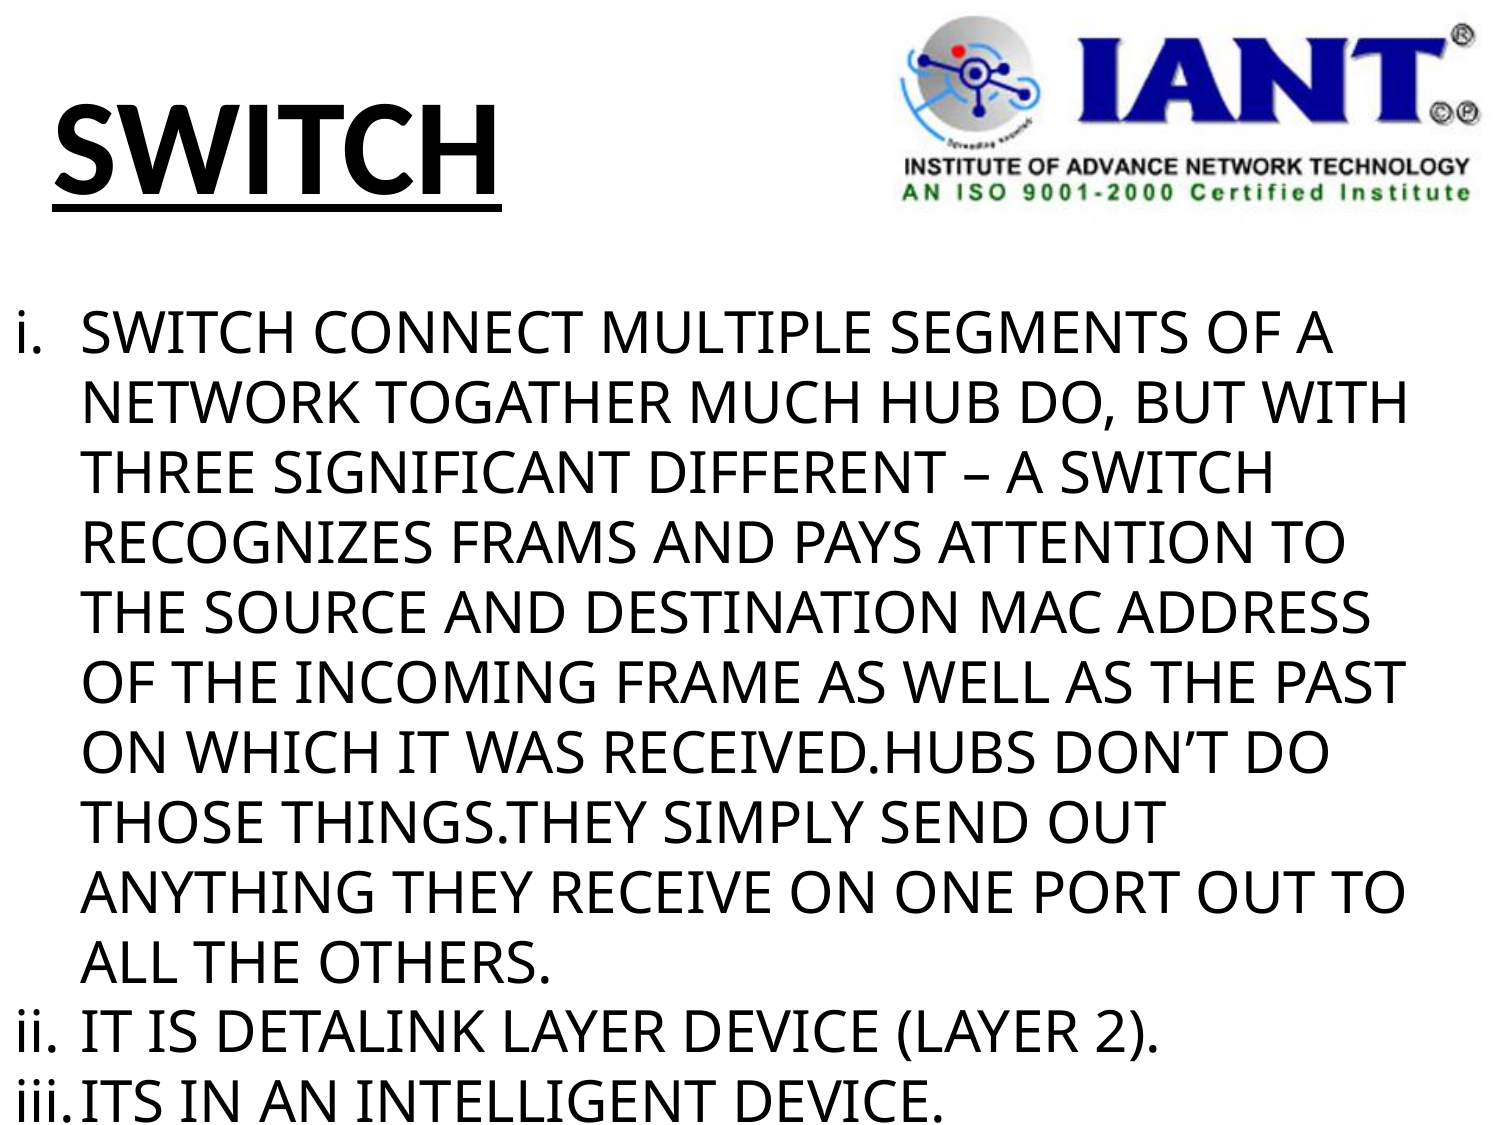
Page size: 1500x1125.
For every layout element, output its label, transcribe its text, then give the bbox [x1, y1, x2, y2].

text_box SWITCH CONNECT MULTIPLE SEGMENTS OF A NETWORK TOGATHER MUCH HUB DO, BUT WITH THREE SIGNIFICANT DIFFERENT – A SWITCH RECOGNIZES FRAMS AND PAYS ATTENTION TO THE SOURCE AND DESTINATION MAC ADDRESS OF THE INCOMING FRAME AS WELL AS THE PAST ON WHICH IT WAS RECEIVED.HUBS DON’T DO THOSE THINGS.THEY SIMPLY SEND OUT ANYTHING THEY RECEIVE ON ONE PORT OUT TO ALL THE OTHERS. IT IS DETALINK LAYER DEVICE (LAYER 2). ITS IN AN INTELLIGENT DEVICE. IT WORKS WITH FLOODING AND UNICAST & MAC ADDRESS. IT WORKS WITH FIXED BANDWIDTH. [0, 287, 1438, 1125]
picture [893, 0, 1500, 230]
text_box SWITCH [37, 50, 688, 230]
